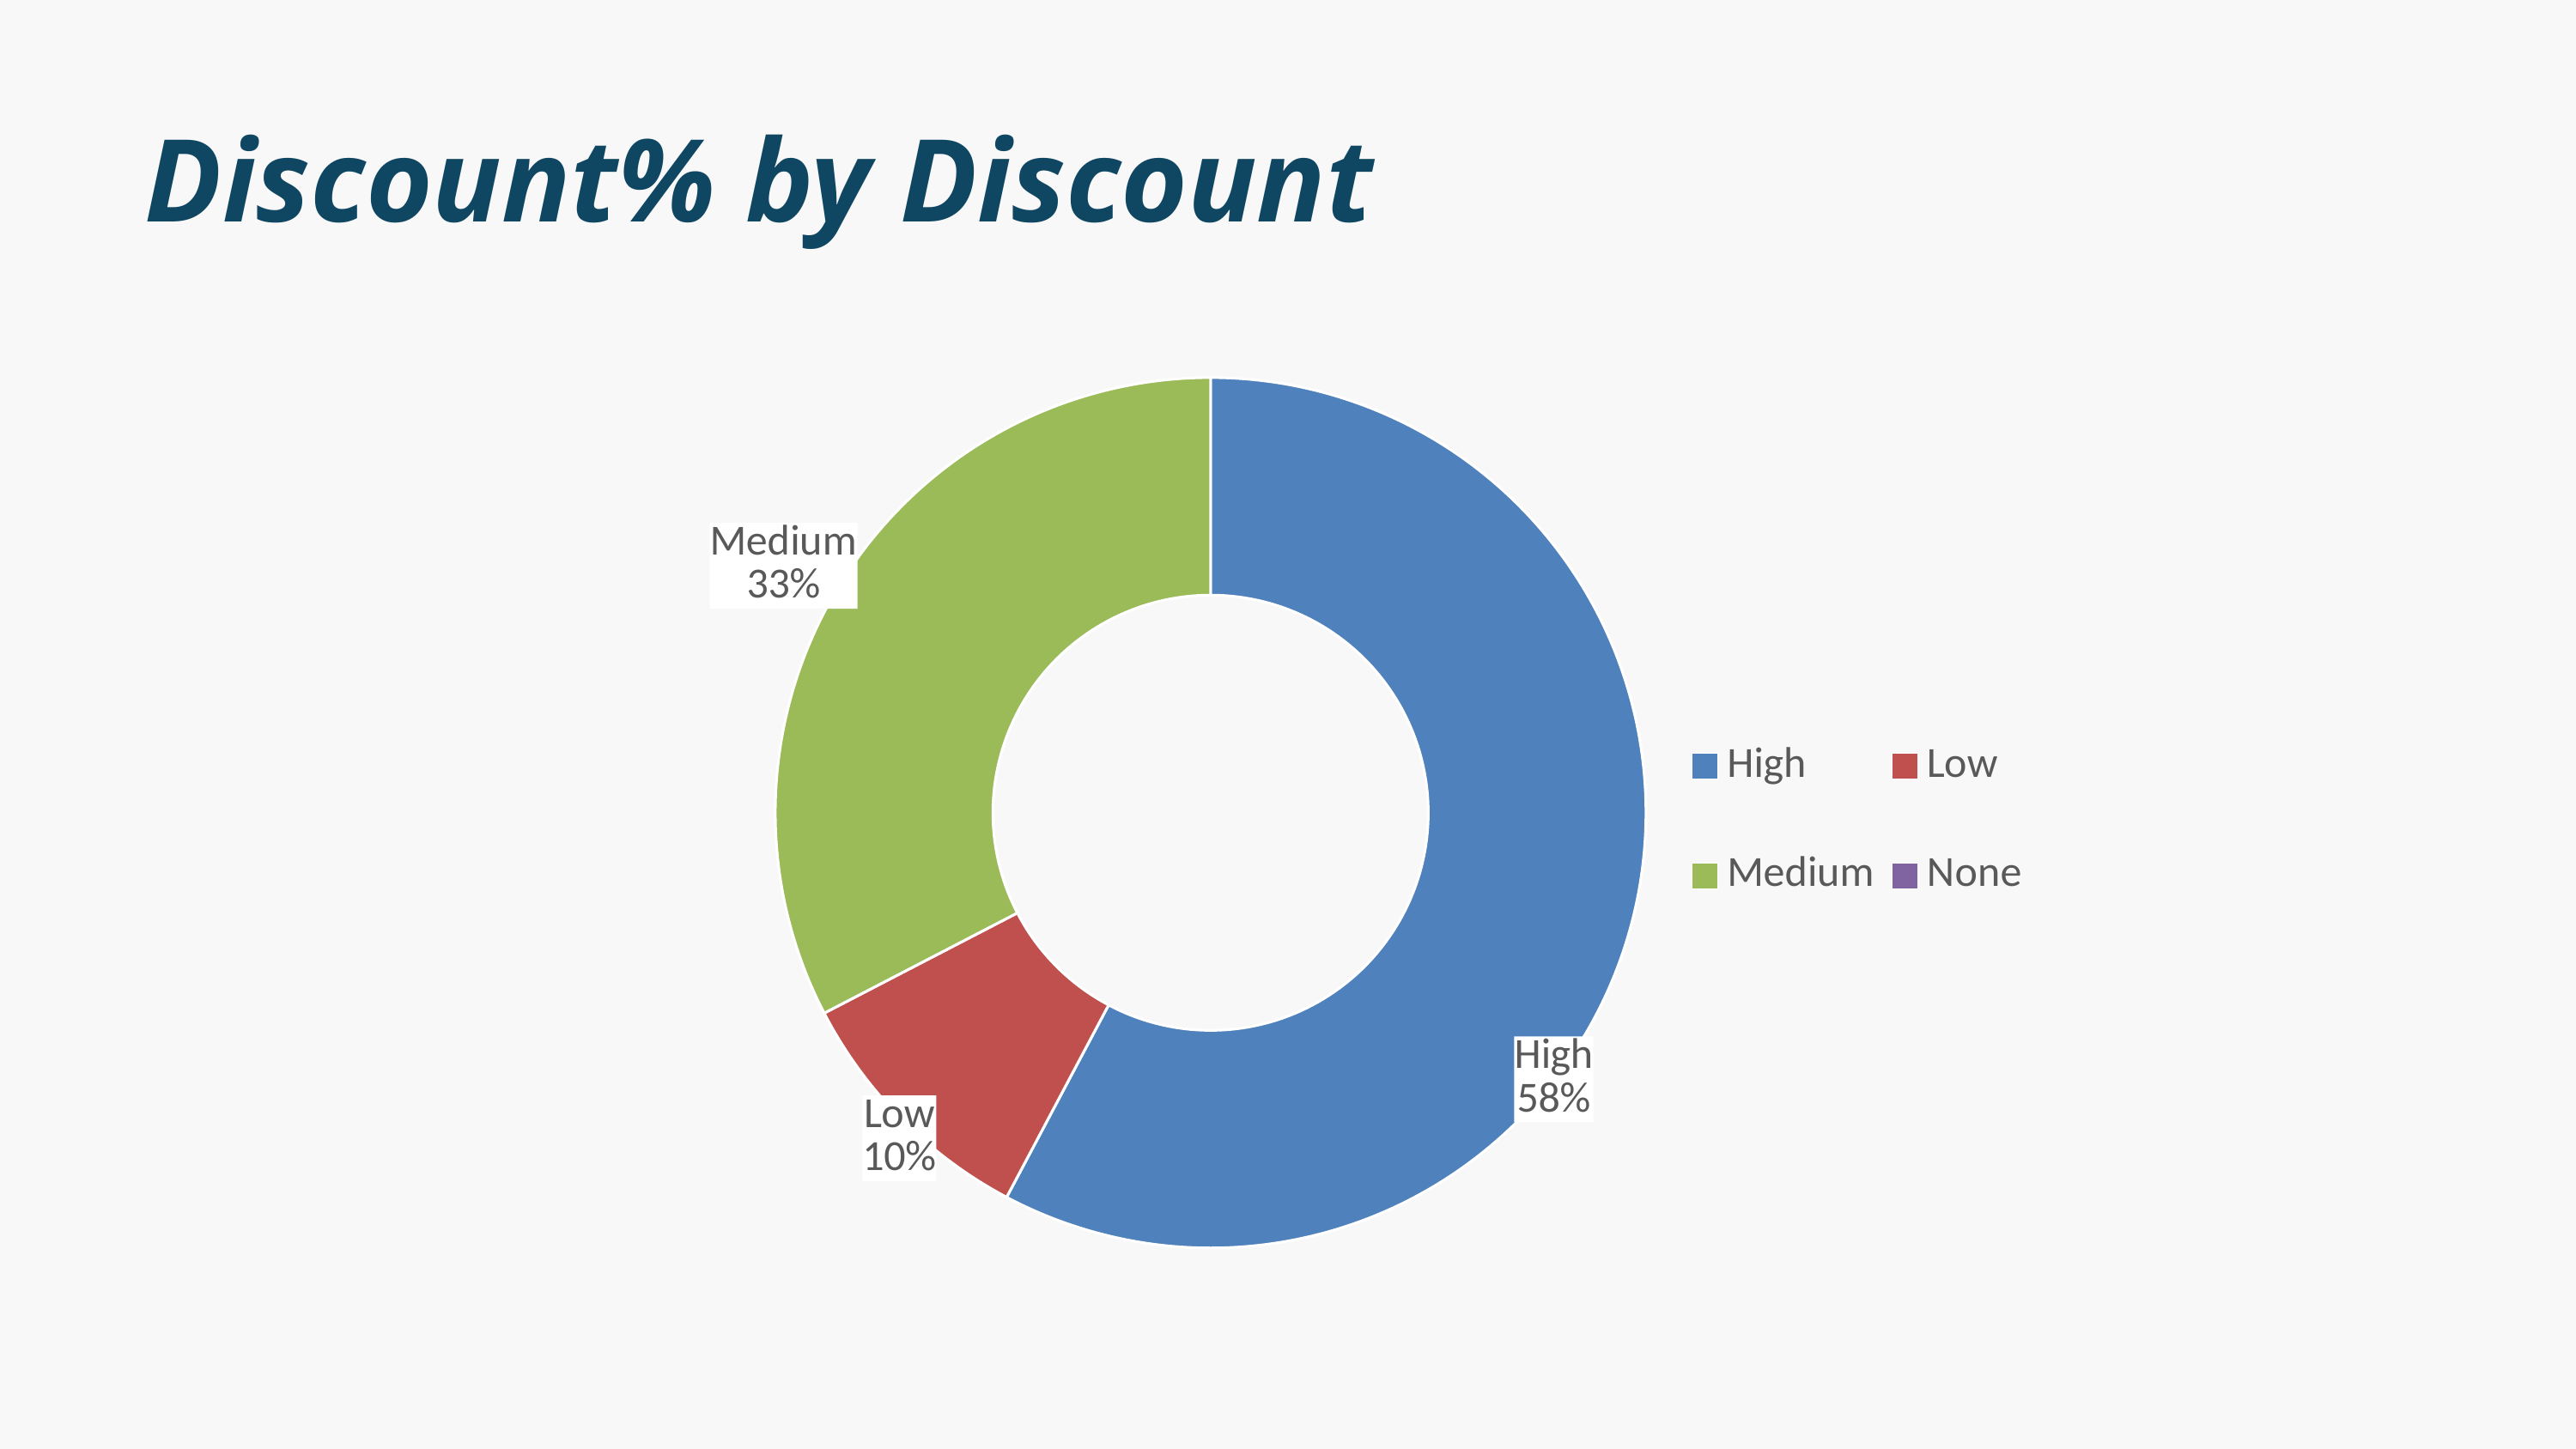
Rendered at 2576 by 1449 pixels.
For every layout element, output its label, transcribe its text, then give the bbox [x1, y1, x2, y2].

text_box Discount% by Discount [144, 84, 1771, 246]
chart [600, 359, 2040, 1267]
